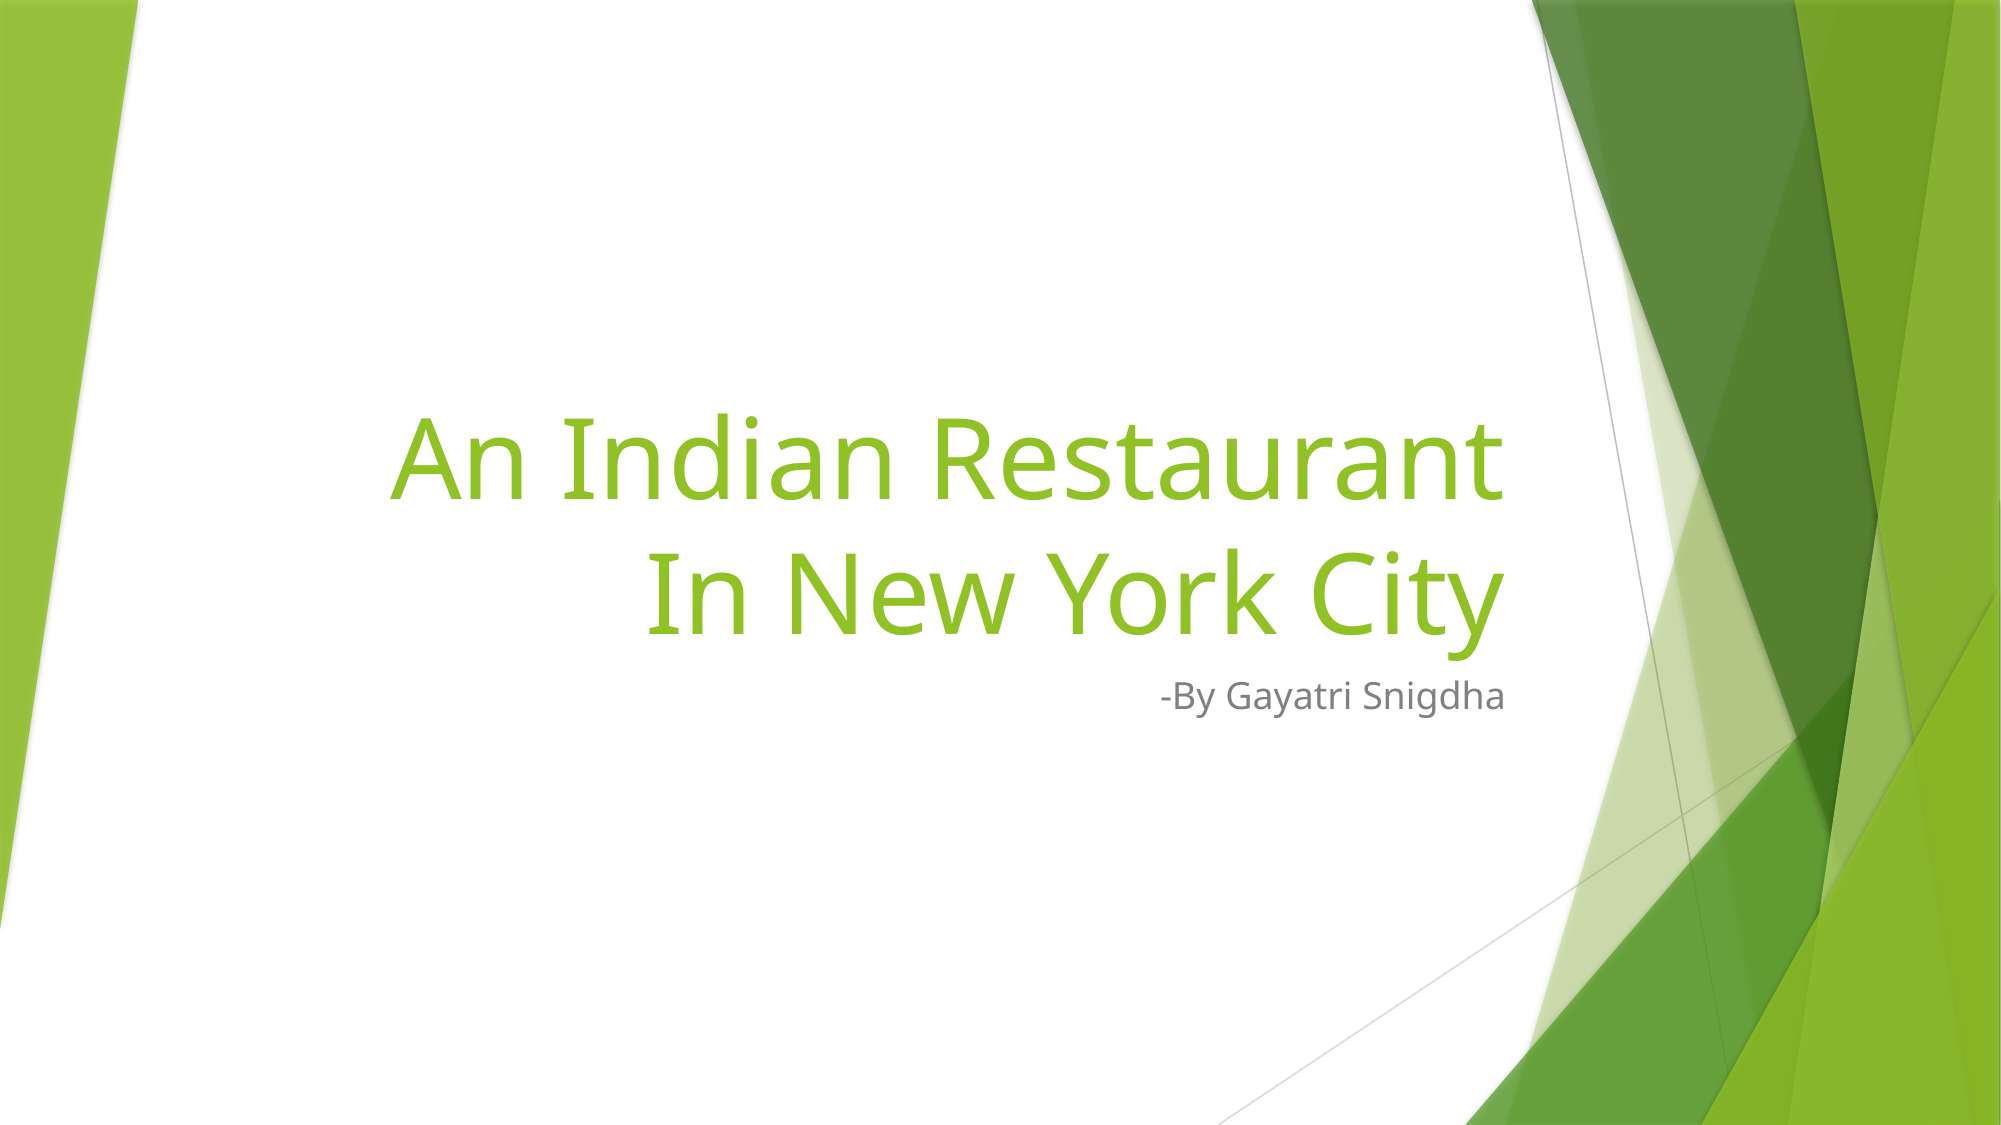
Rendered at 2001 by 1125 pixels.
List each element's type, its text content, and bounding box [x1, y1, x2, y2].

title An Indian Restaurant In New York City [247, 394, 1522, 664]
subtitle -By Gayatri Snigdha [247, 664, 1522, 845]
